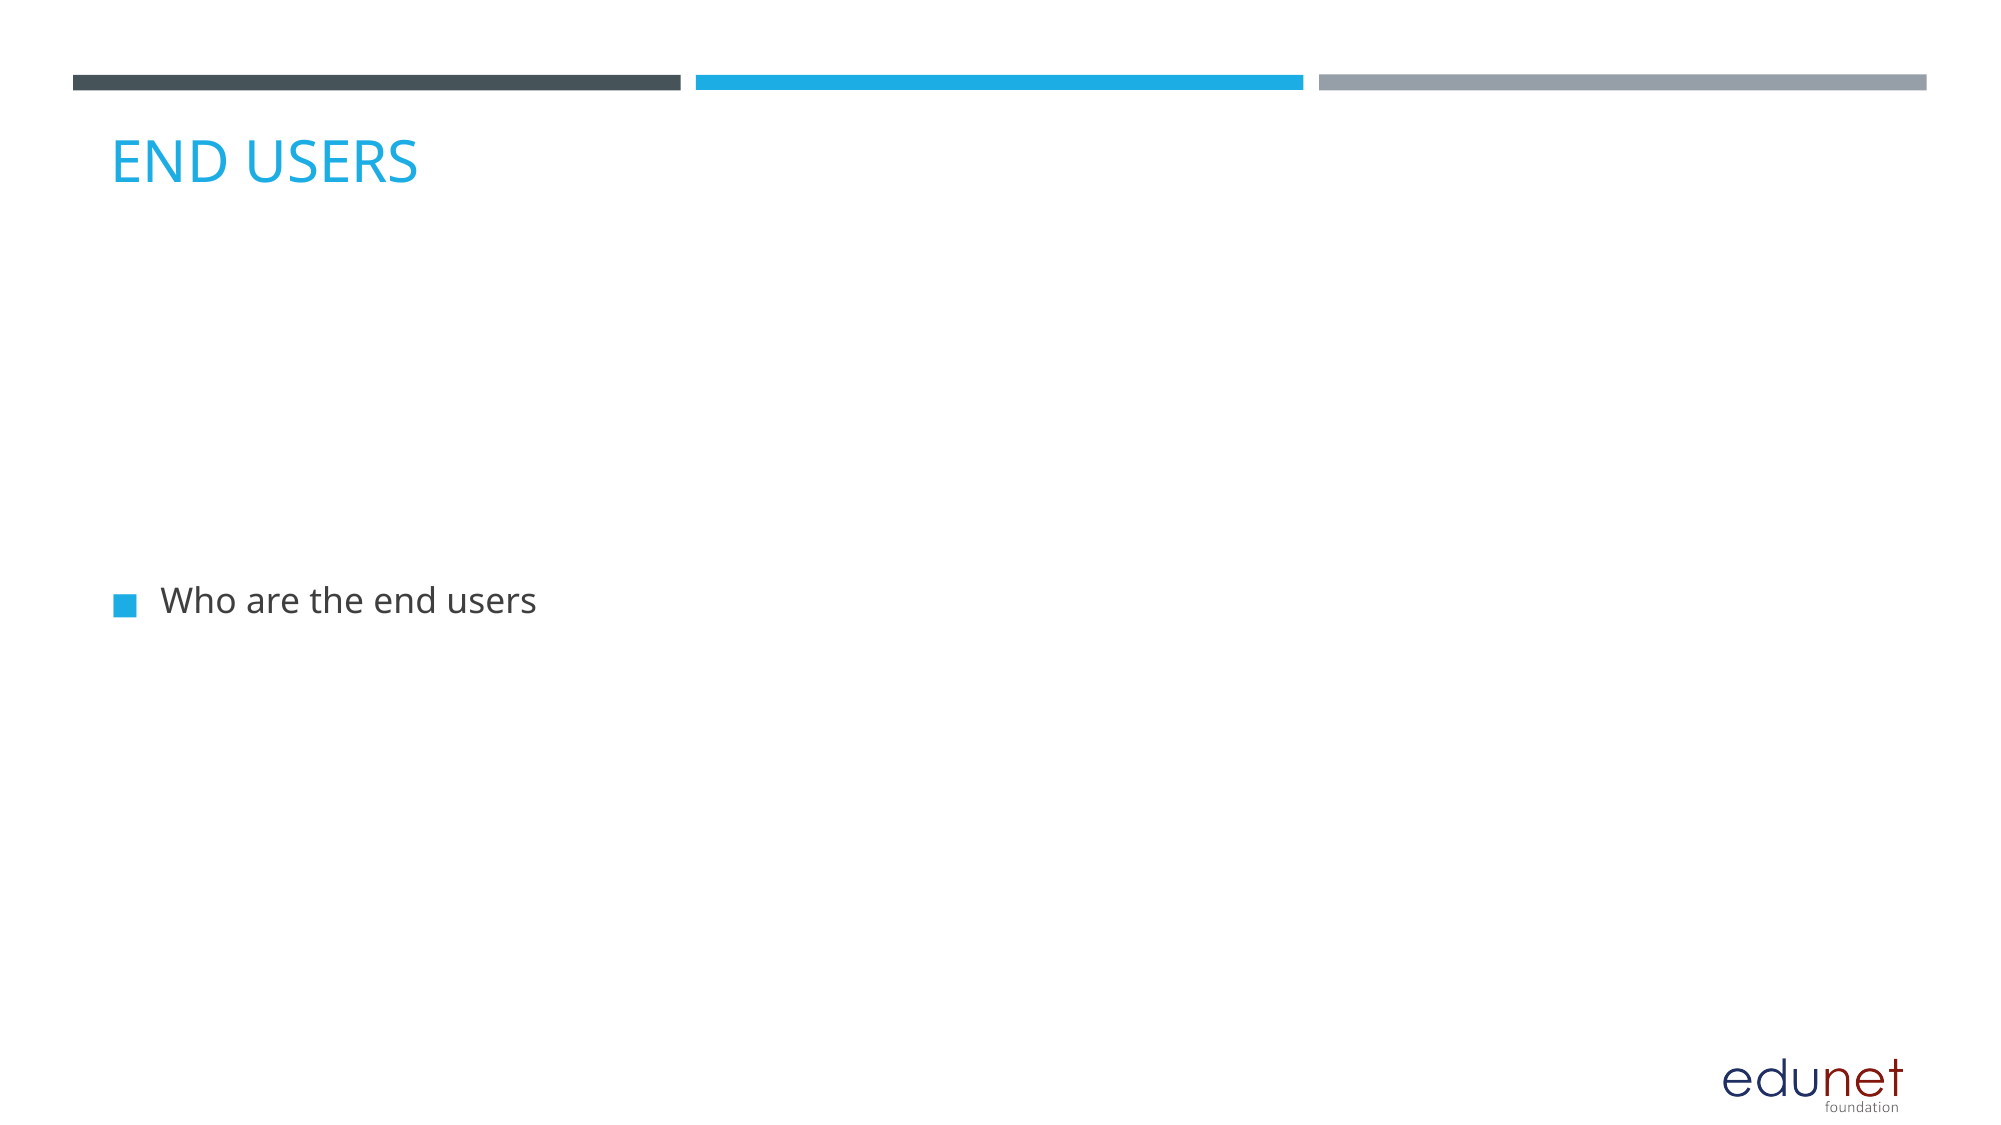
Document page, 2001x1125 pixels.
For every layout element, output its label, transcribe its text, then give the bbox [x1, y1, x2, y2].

list Who are the end users [95, 213, 1905, 981]
title END USERS [95, 115, 1905, 203]
picture [1719, 1056, 1905, 1116]
